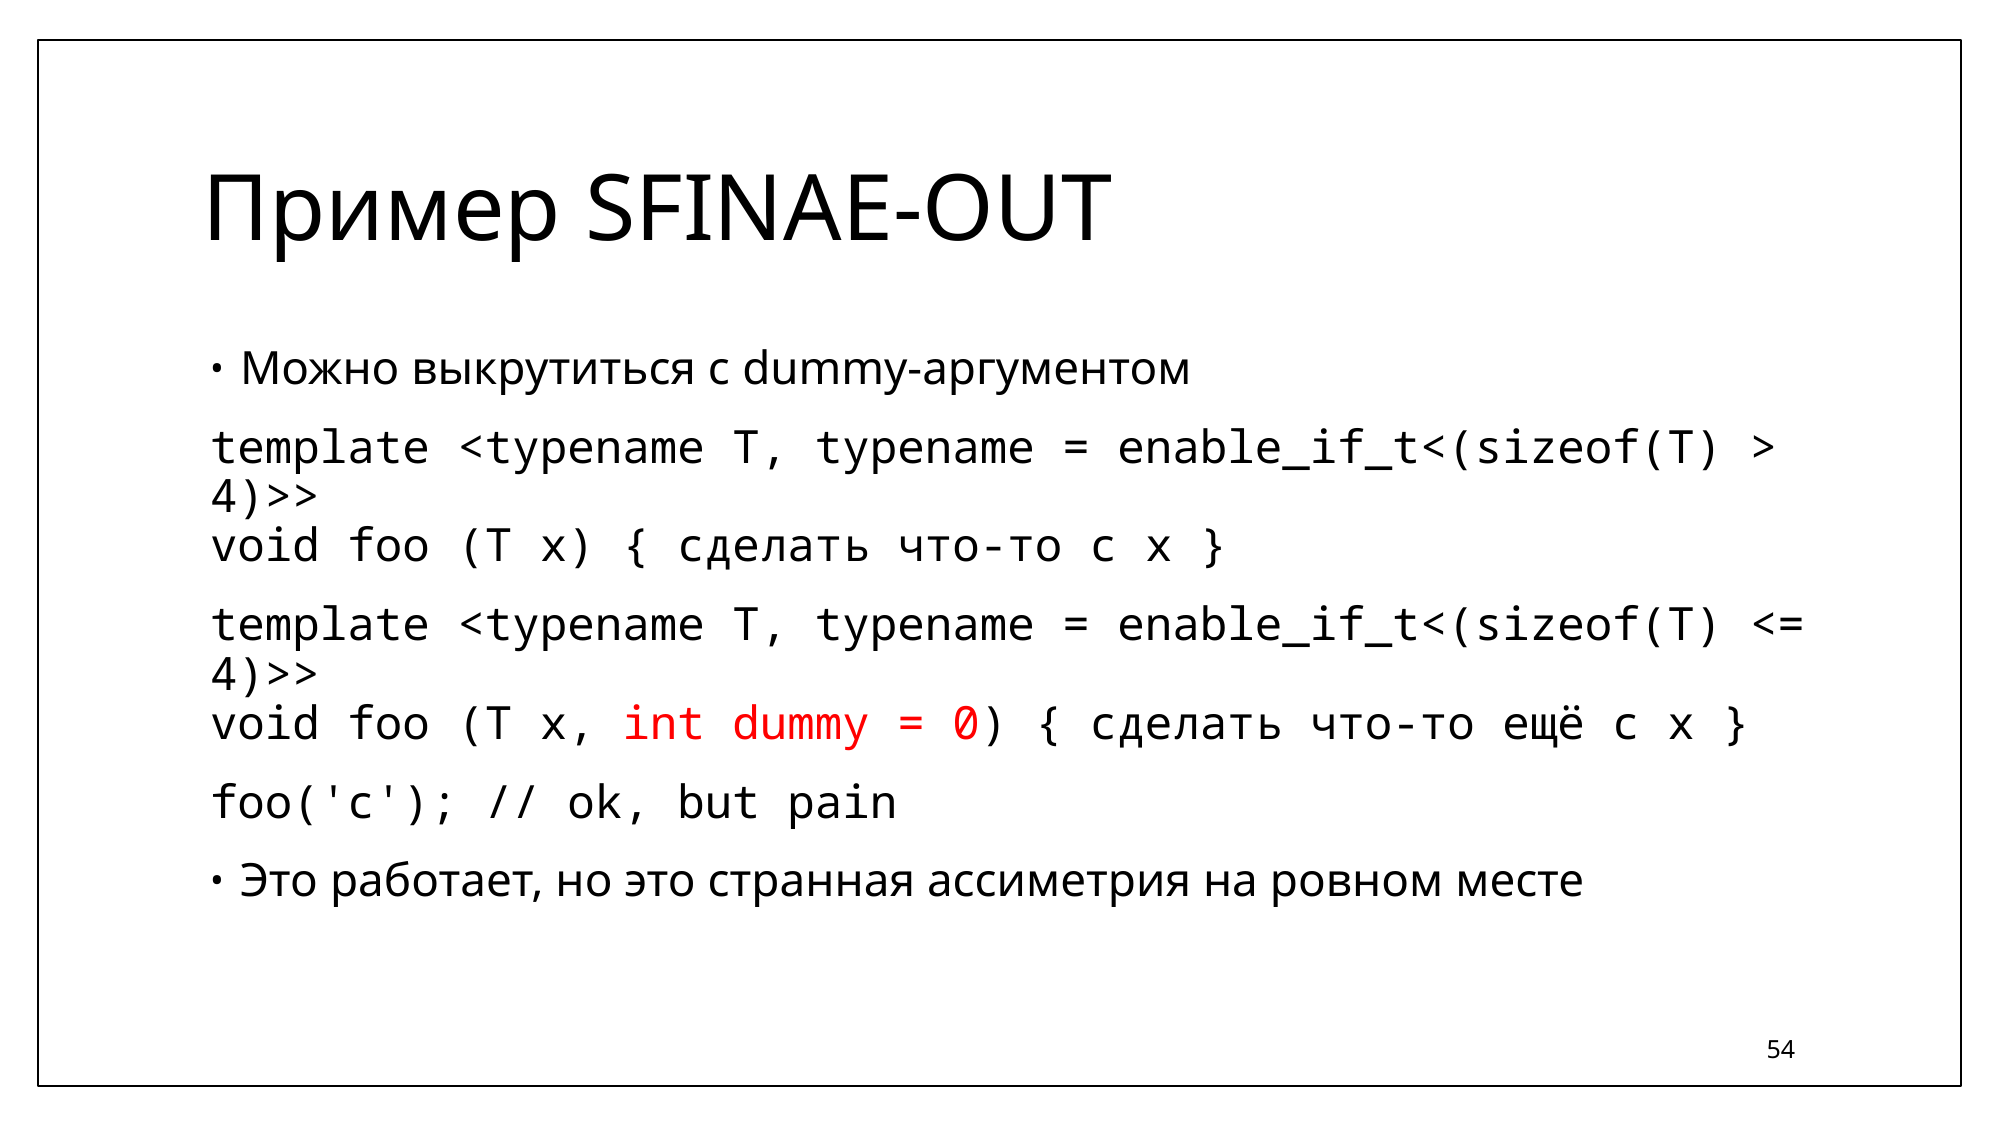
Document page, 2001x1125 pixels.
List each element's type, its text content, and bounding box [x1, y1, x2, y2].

title Пример SFINAE-OUT [187, 99, 1808, 323]
list Можно выкрутиться с dummy-аргументом template <typename T, typename = enable_if_t<(sizeof(T) > 4)>> void foo (T x) { сделать что-то с x } template <typename T, typename = enable_if_t<(sizeof(T) <= 4)>> void foo (T x, int dummy = 0) { сделать что-то ещё с x } foo('c'); // ok, but pain Это работает, но это странная ассиметрия на ровном месте [187, 337, 1856, 1000]
slide_number 54 [1530, 1020, 1811, 1081]
